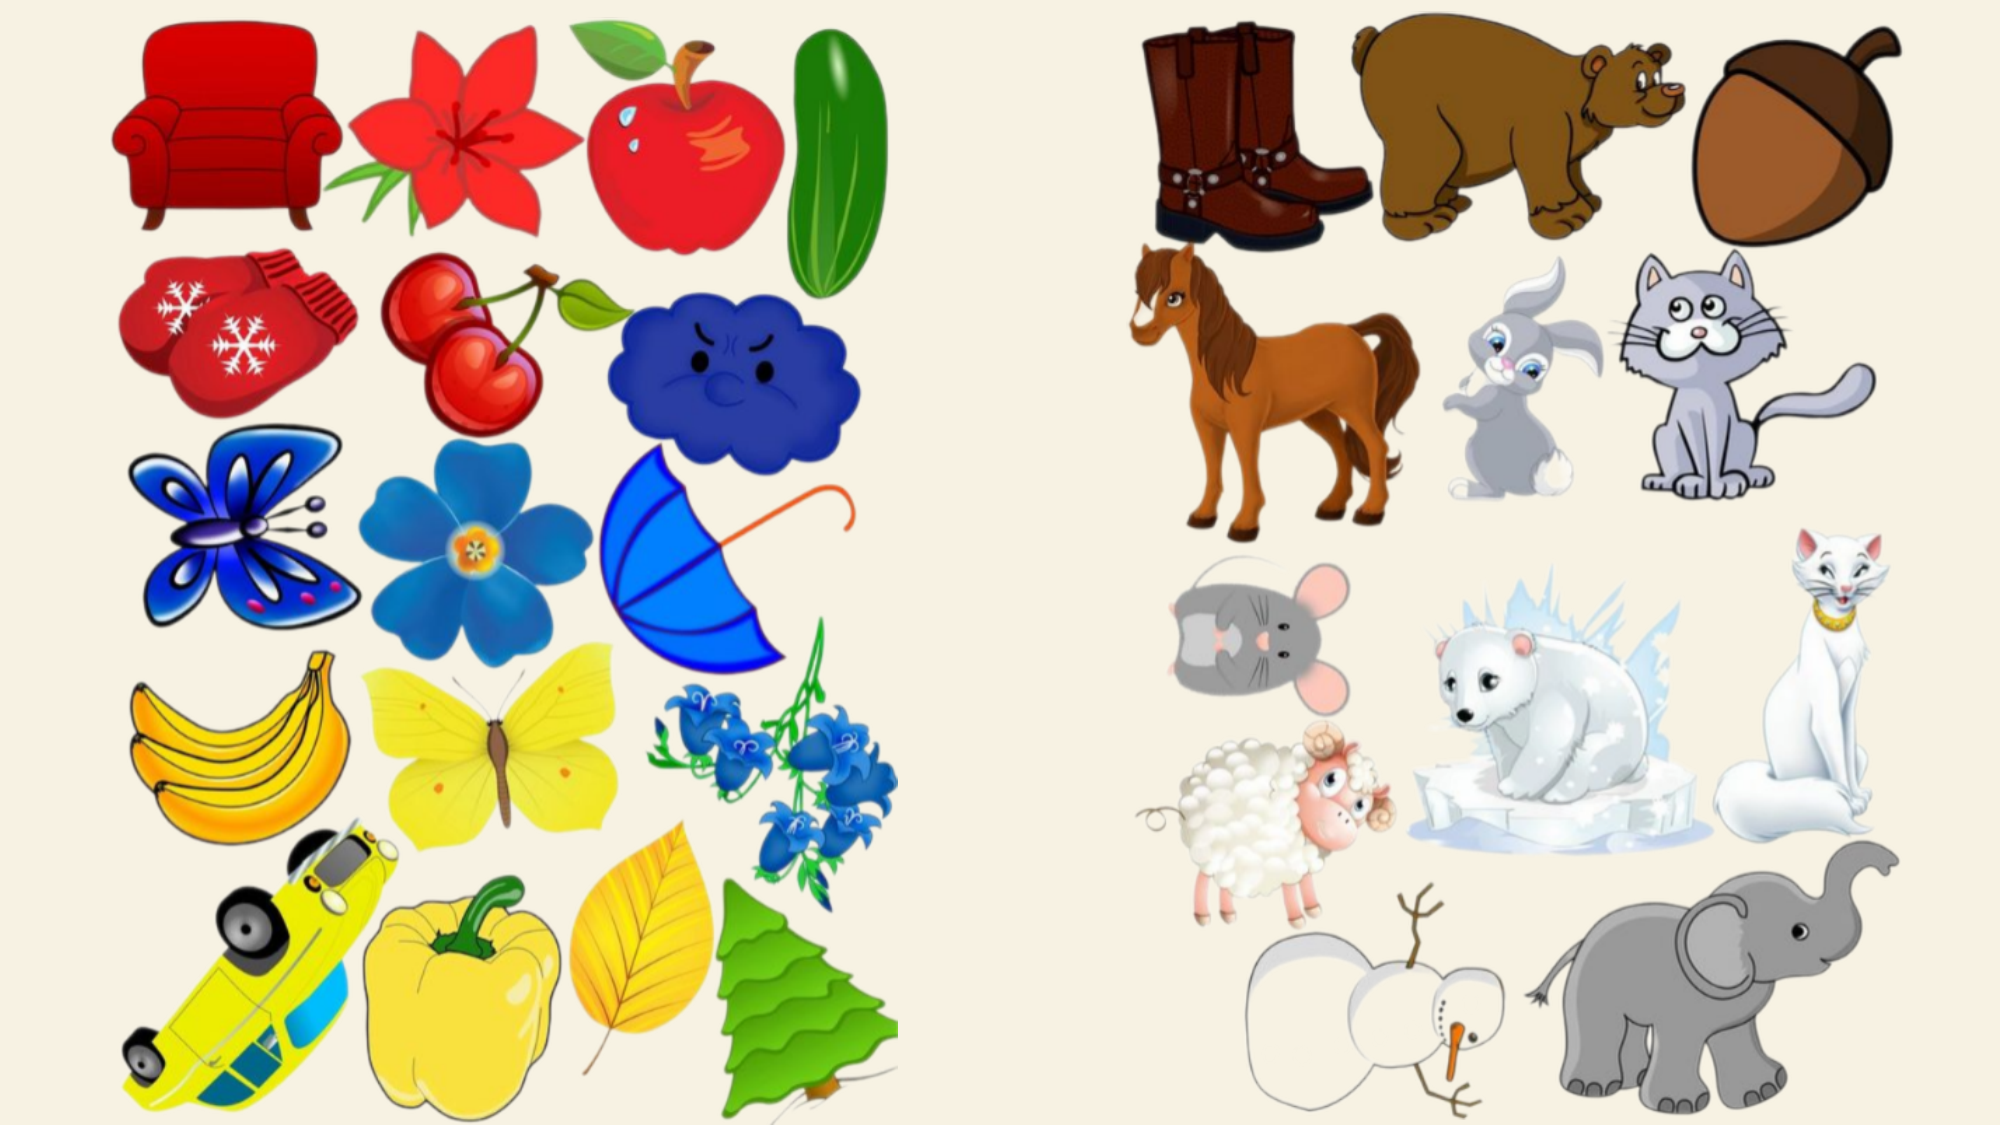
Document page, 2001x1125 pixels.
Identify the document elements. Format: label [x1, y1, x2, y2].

picture [1123, 5, 1912, 1120]
picture [108, 10, 898, 1125]
